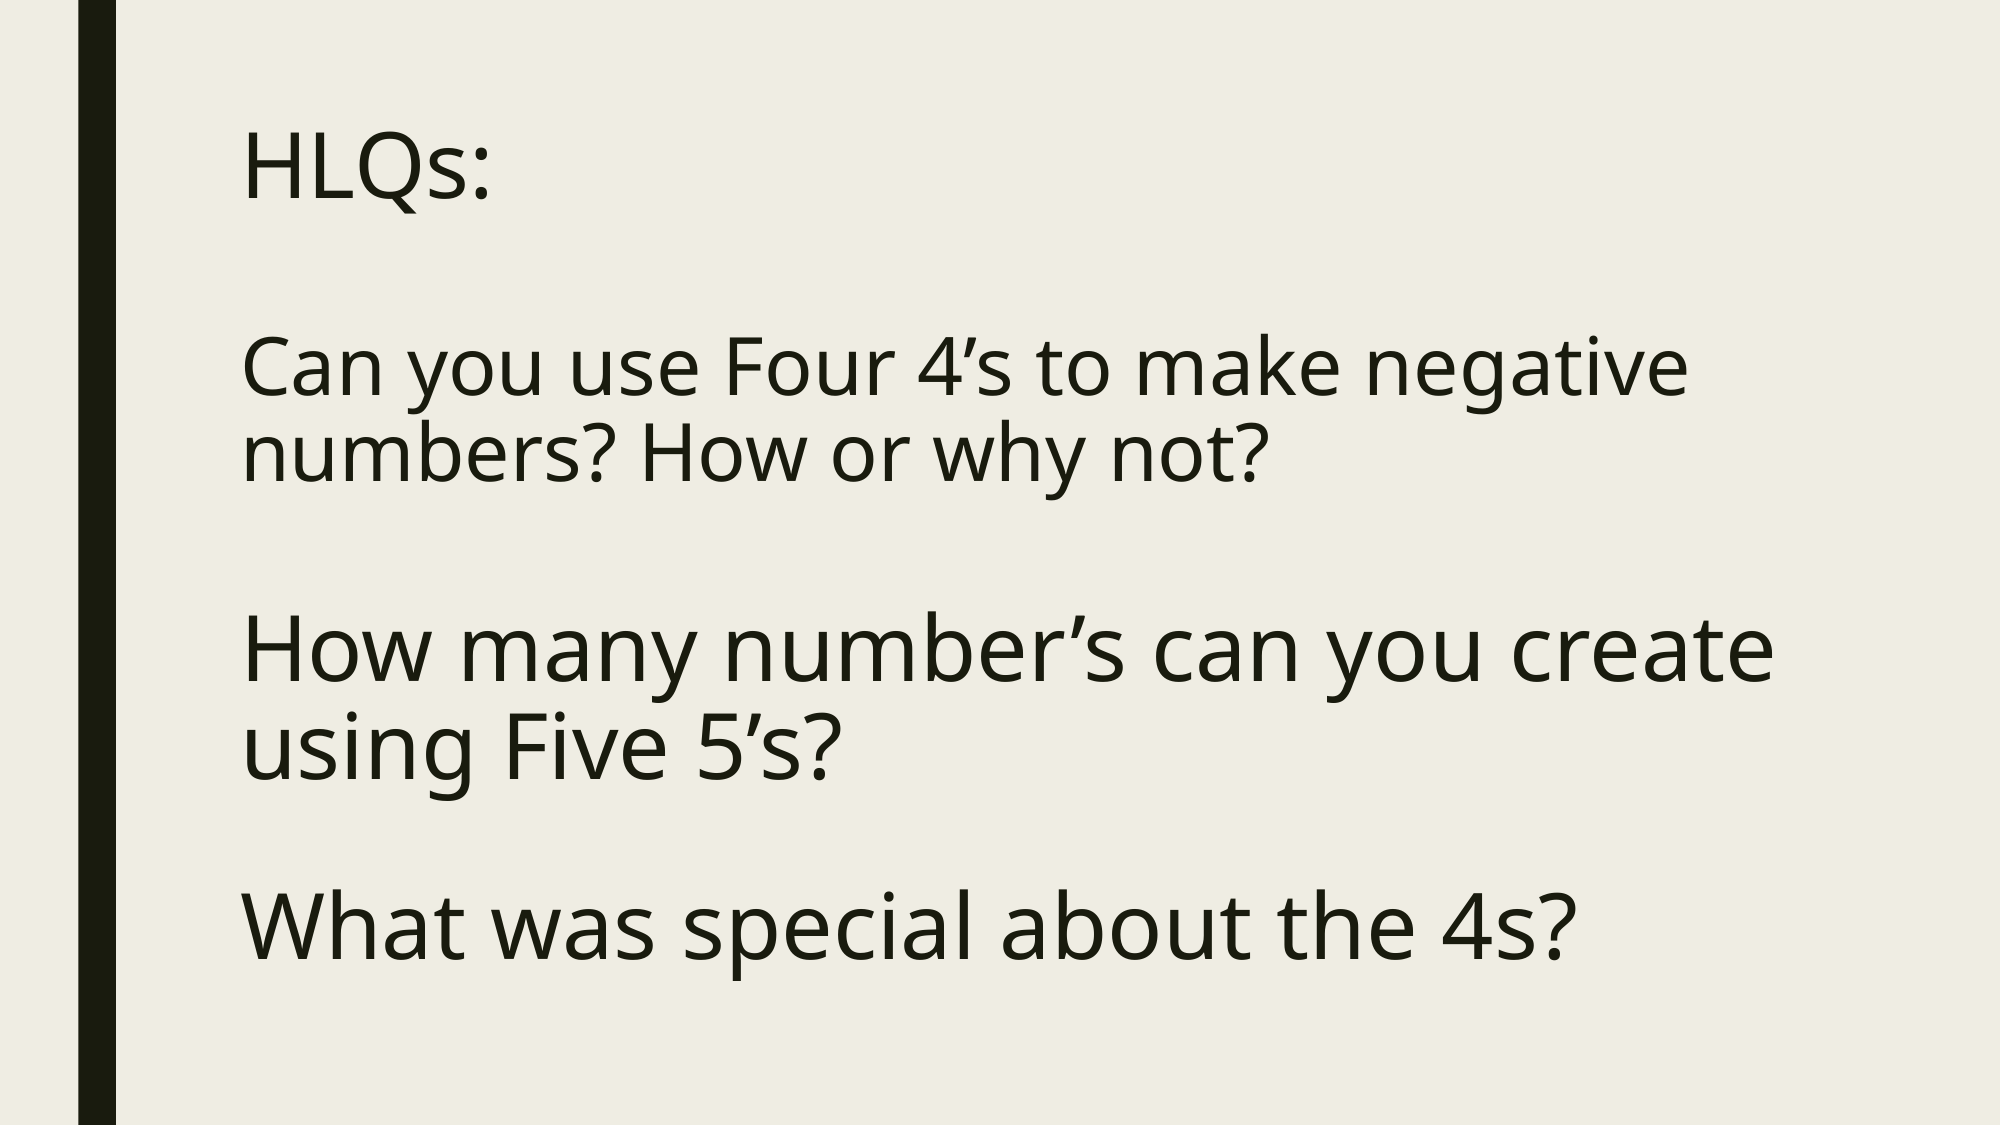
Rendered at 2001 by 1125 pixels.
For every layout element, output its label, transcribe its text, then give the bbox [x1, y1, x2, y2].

text_box How many number’s can you create using Five 5’s? [224, 596, 1800, 840]
text_box What was special about the 4s? [224, 873, 1800, 1118]
title HLQs: [225, 112, 1800, 318]
text_box Can you use Four 4’s to make negative numbers? How or why not? [224, 318, 1800, 563]
